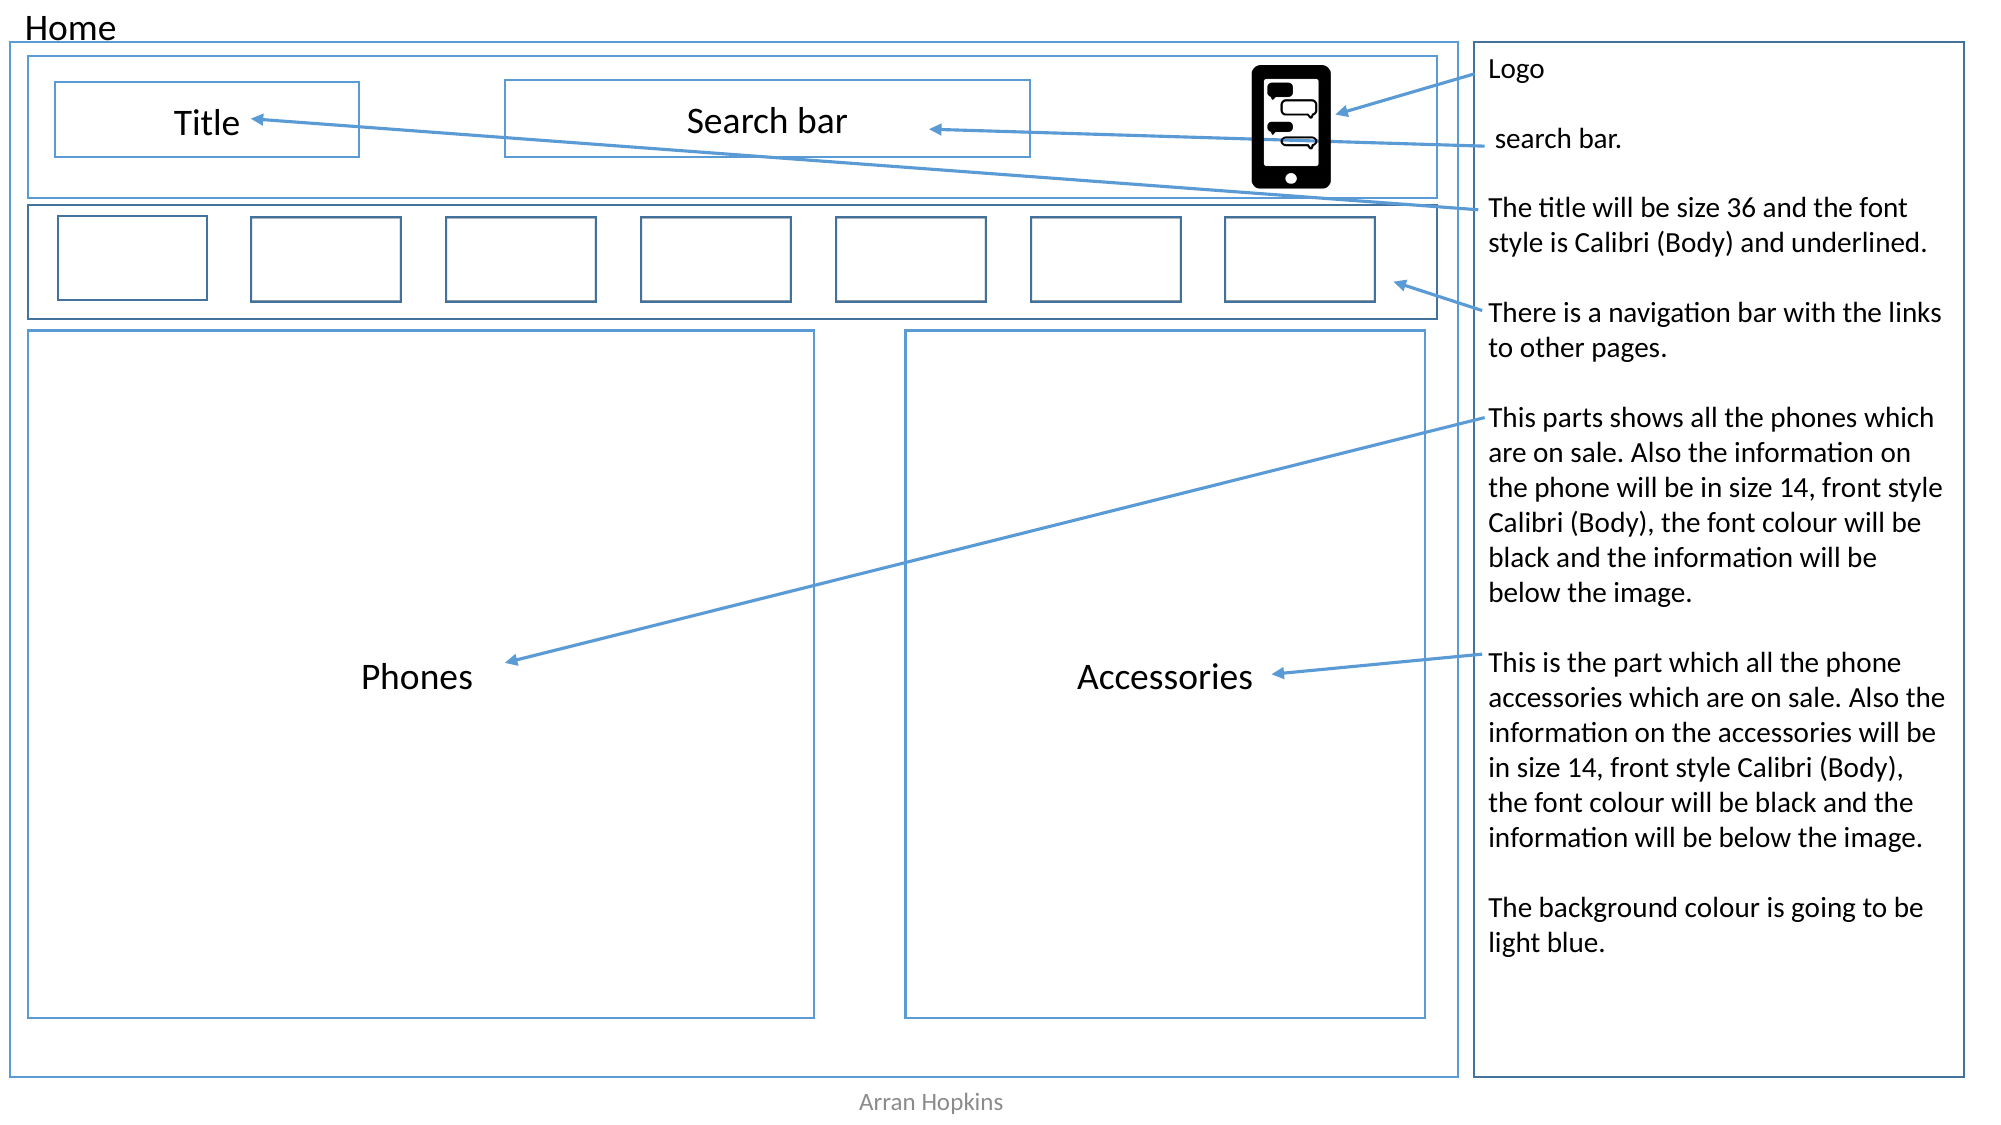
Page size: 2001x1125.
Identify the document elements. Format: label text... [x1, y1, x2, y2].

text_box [505, 417, 1485, 663]
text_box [1393, 281, 1483, 311]
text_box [1359, 129, 1485, 147]
footer Arran Hopkins [596, 1078, 1272, 1123]
picture [1224, 65, 1359, 189]
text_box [28, 205, 1437, 320]
text_box Home [10, 0, 360, 56]
text_box Search bar [504, 79, 1031, 118]
text_box Title [54, 81, 360, 158]
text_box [1359, 73, 1475, 115]
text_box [1271, 654, 1483, 675]
text_box [27, 55, 1438, 199]
text_box [9, 41, 1459, 1078]
text_box Accessories [904, 663, 1426, 1019]
text_box Logo search bar. The title will be size 36 and the font style is Calibri (Body) and underlined. There is a navigation bar with the links to other pages. This parts shows all the phones which are on sale. Also the information on the phone will be in size 14, front style Calibri (Body), the font colour will be black and the information will be below the image. This is the part which all the phone accessories which are on sale. Also the information on the accessories will be in size 14, front style Calibri (Body), the font colour will be black and the information will be below the image. The background colour is going to be light blue. [1473, 41, 1965, 1078]
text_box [929, 129, 1224, 147]
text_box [250, 118, 1479, 210]
text_box Accessories [904, 329, 1426, 417]
text_box Phones [27, 329, 815, 1019]
